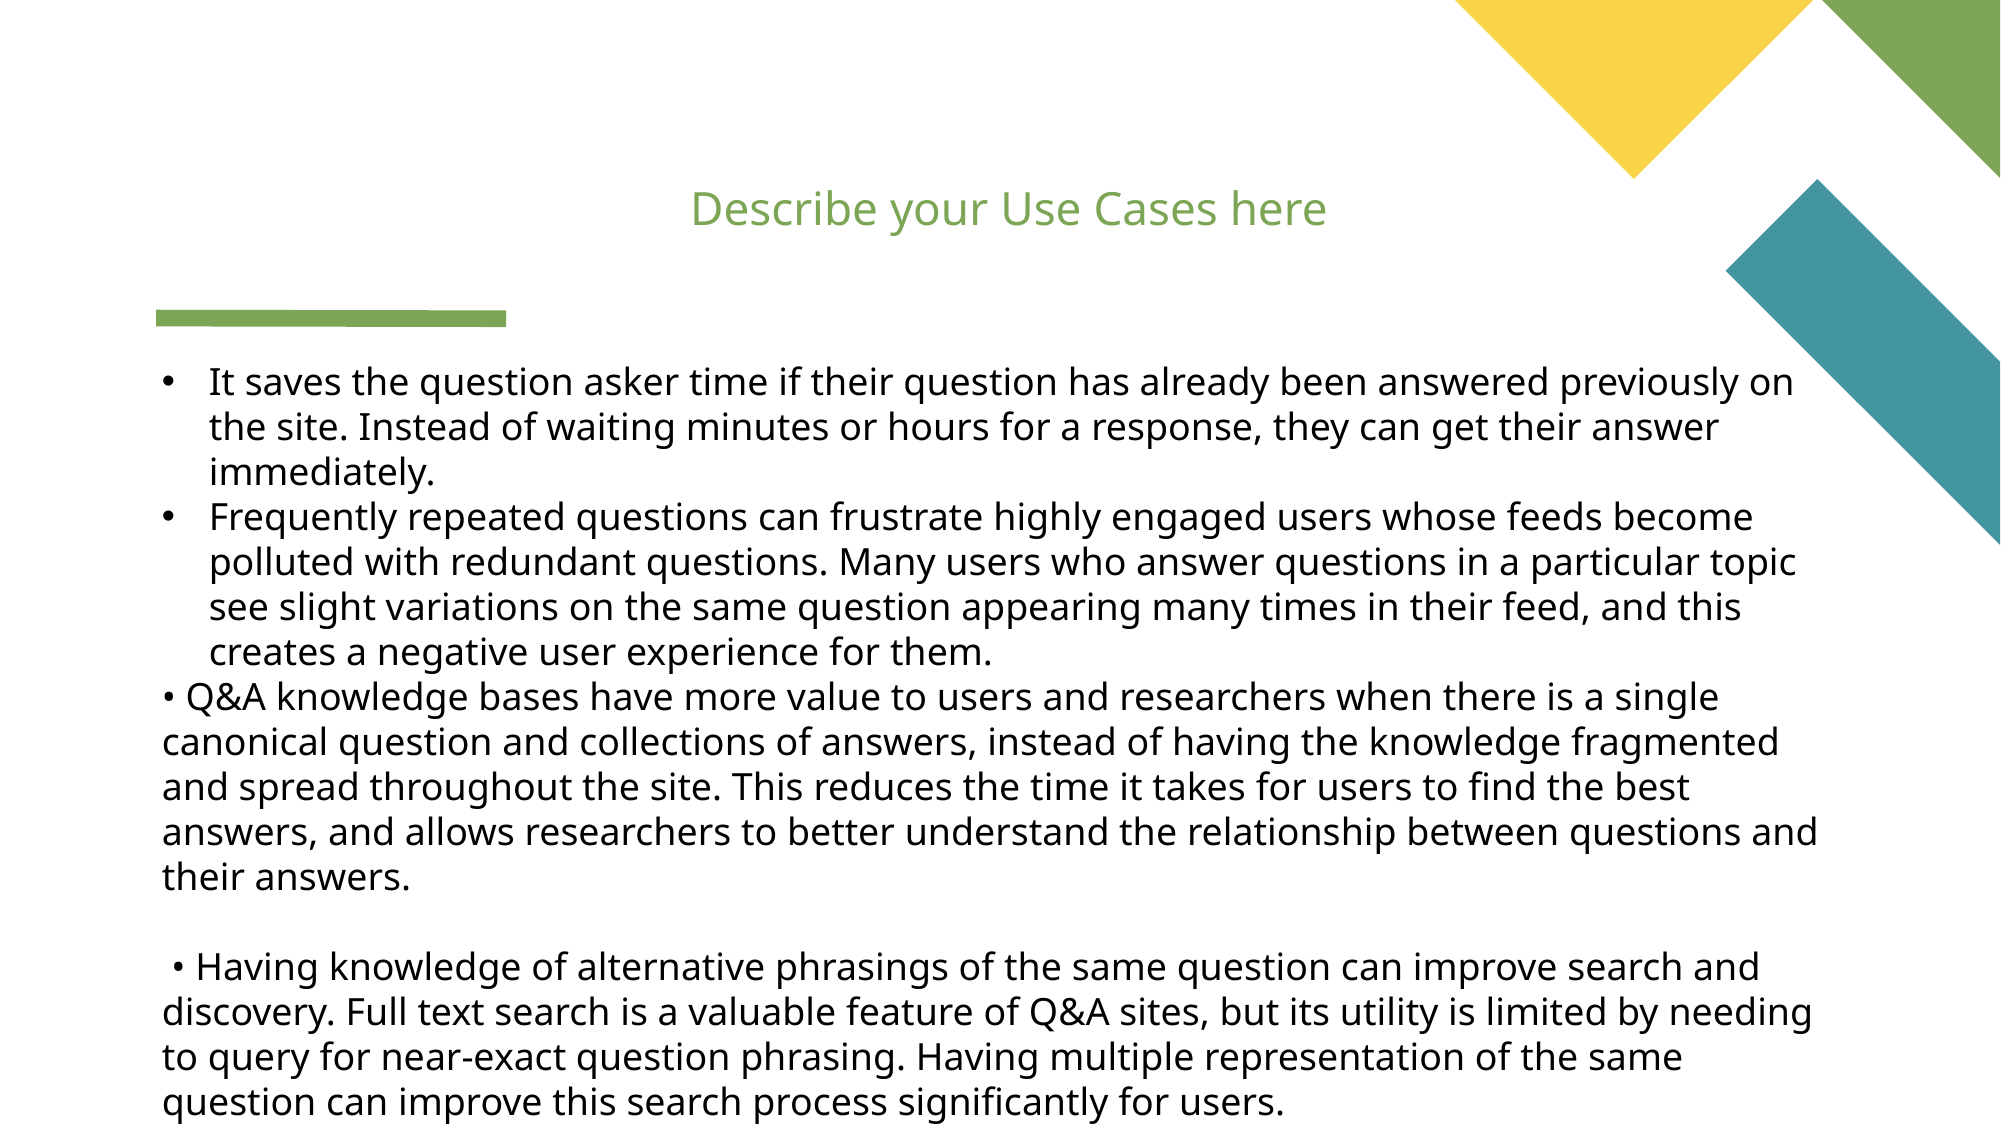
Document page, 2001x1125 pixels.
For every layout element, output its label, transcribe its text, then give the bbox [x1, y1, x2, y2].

list Describe your Use Cases here [156, 178, 1862, 281]
text_box It saves the question asker time if their question has already been answered previously on the site. Instead of waiting minutes or hours for a response, they can get their answer immediately. Frequently repeated questions can frustrate highly engaged users whose feeds become polluted with redundant questions. Many users who answer questions in a particular topic see slight variations on the same question appearing many times in their feed, and this creates a negative user experience for them. • Q&A knowledge bases have more value to users and researchers when there is a single canonical question and collections of answers, instead of having the knowledge fragmented and spread throughout the site. This reduces the time it takes for users to find the best answers, and allows researchers to better understand the relationship between questions and their answers. • Having knowledge of alternative phrasings of the same question can improve search and discovery. Full text search is a valuable feature of Q&A sites, but its utility is limited by needing to query for near-exact question phrasing. Having multiple representation of the same question can improve this search process significantly for users. [147, 350, 1853, 1125]
